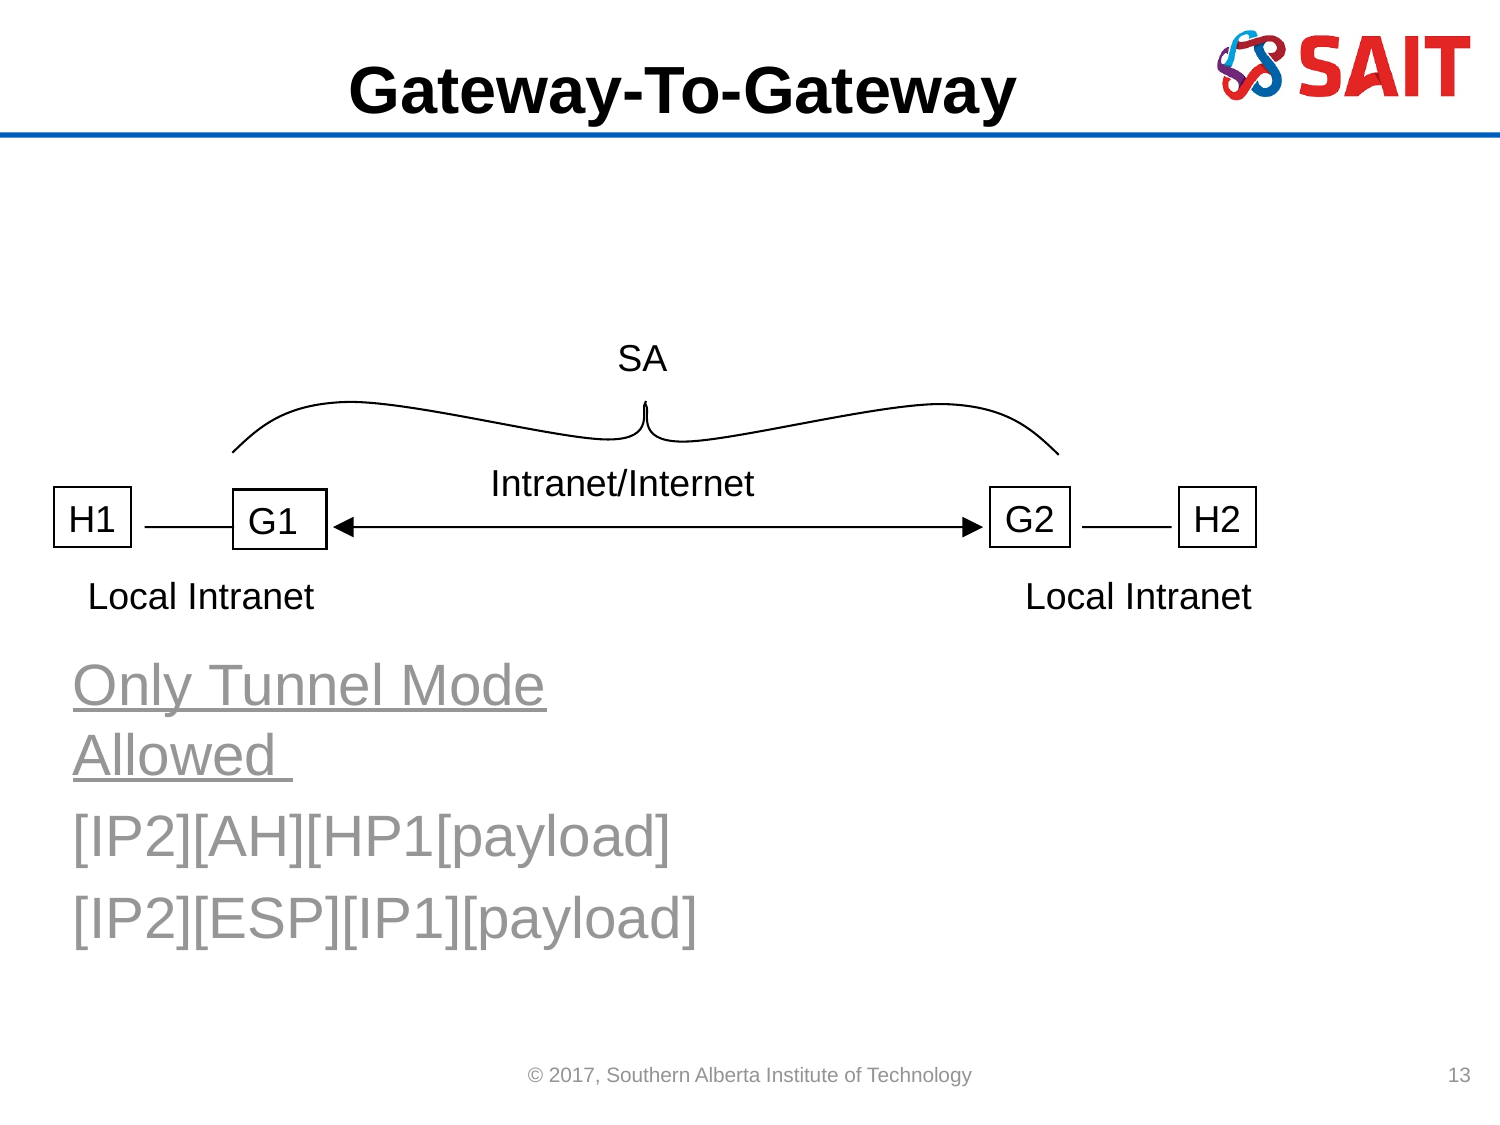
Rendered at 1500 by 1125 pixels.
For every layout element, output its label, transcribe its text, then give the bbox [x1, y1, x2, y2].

text_box [233, 401, 646, 453]
text_box H2 [1178, 487, 1257, 548]
picture [1187, 0, 1500, 130]
text_box SA [602, 327, 683, 387]
text_box Local Intranet [1010, 564, 1267, 625]
text_box H1 [53, 487, 132, 548]
text_box Only Tunnel Mode Allowed [IP2][AH][HP1[payload] [IP2][ESP][IP1][payload] [58, 639, 758, 1002]
text_box [645, 404, 1059, 455]
text_box G1 [233, 489, 327, 550]
text_box Gateway-To-Gateway [45, 39, 1321, 141]
text_box Local Intranet [72, 564, 330, 625]
text_box Intranet/Internet [475, 452, 770, 512]
text_box [333, 516, 984, 538]
text_box G2 [989, 487, 1070, 548]
